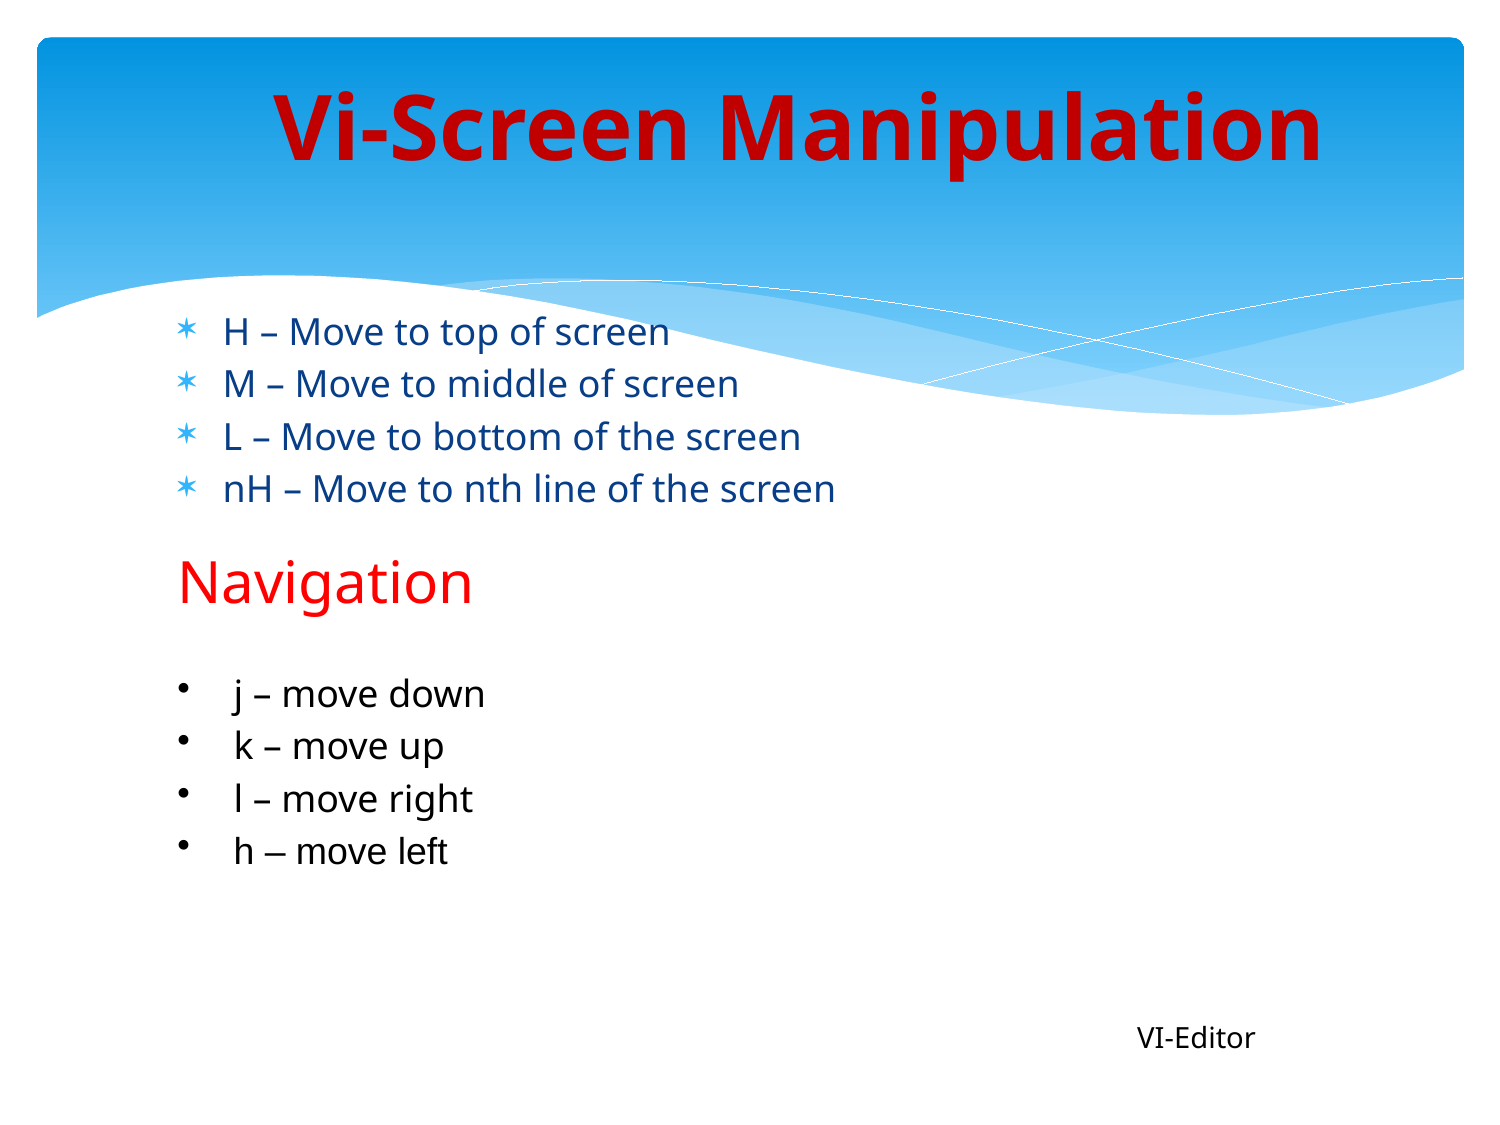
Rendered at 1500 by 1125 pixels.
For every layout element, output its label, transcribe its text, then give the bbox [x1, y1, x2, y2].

list H – Move to top of screen M – Move to middle of screen L – Move to bottom of the screen nH – Move to nth line of the screen [162, 299, 1438, 537]
text_box j – move down k – move up l – move right h – move left [162, 662, 1438, 1013]
title Vi-Screen Manipulation [162, 62, 1438, 188]
text_box Navigation [162, 537, 1438, 662]
text_box VI-Editor [1122, 1012, 1478, 1073]
